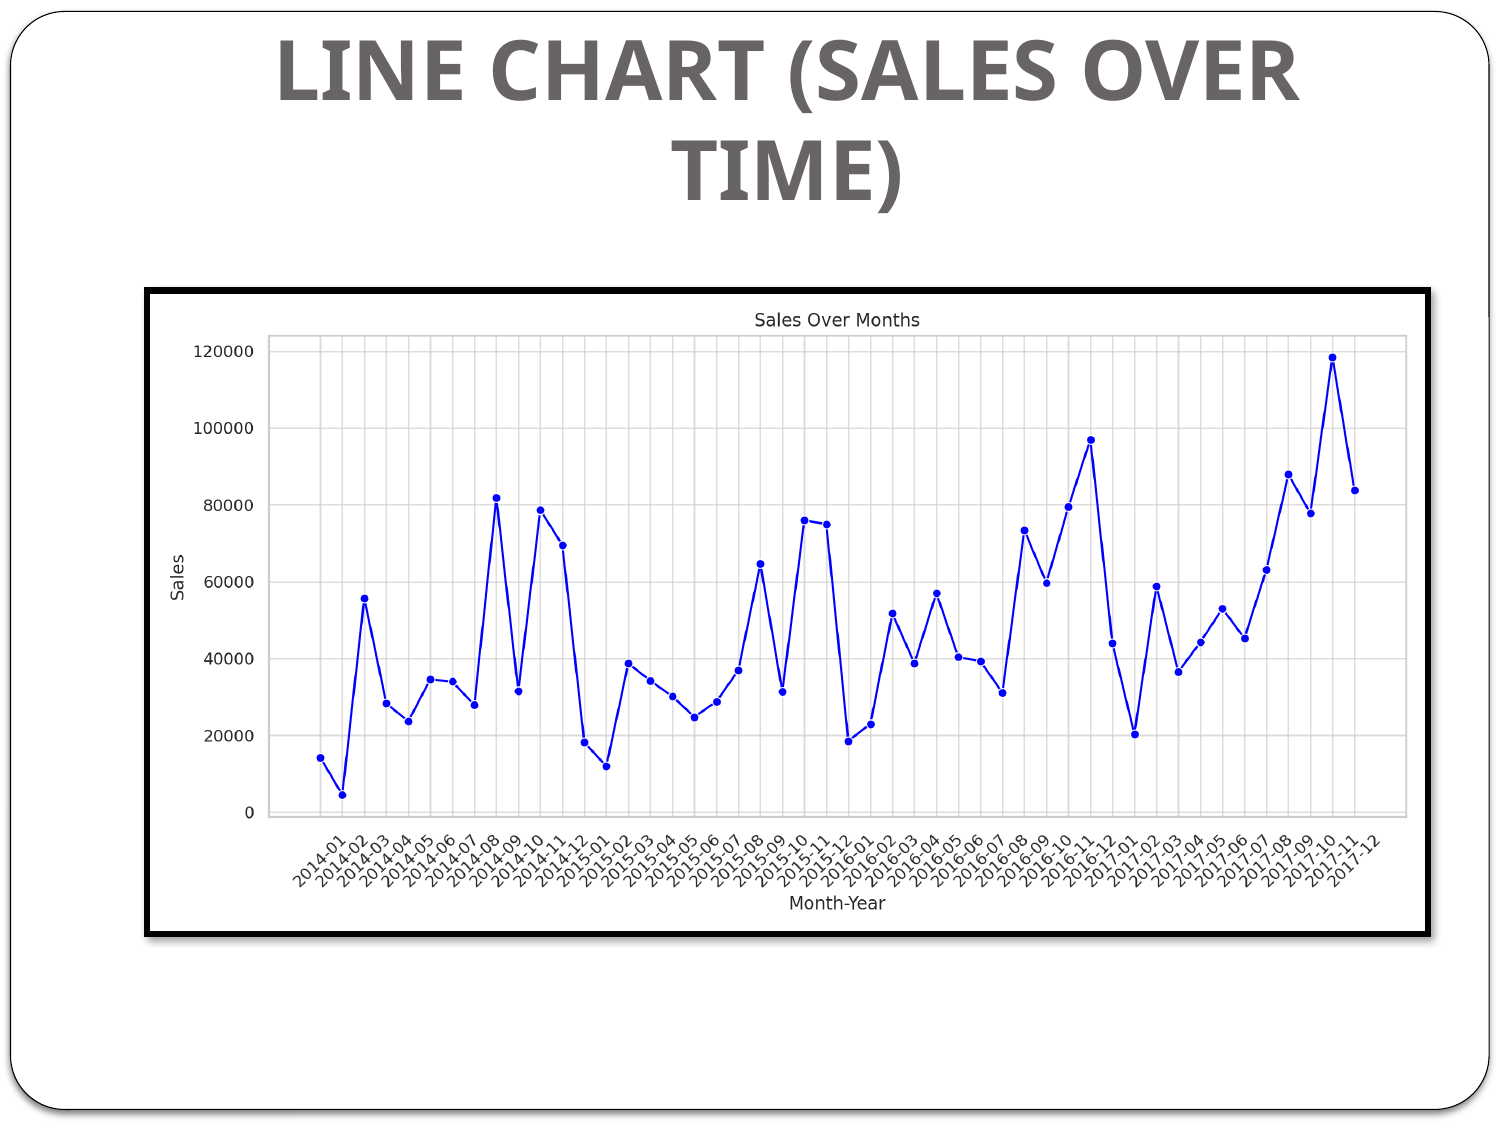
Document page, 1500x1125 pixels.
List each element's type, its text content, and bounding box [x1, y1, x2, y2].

title LINE CHART (SALES OVER TIME) [150, 45, 1425, 233]
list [149, 293, 1426, 932]
